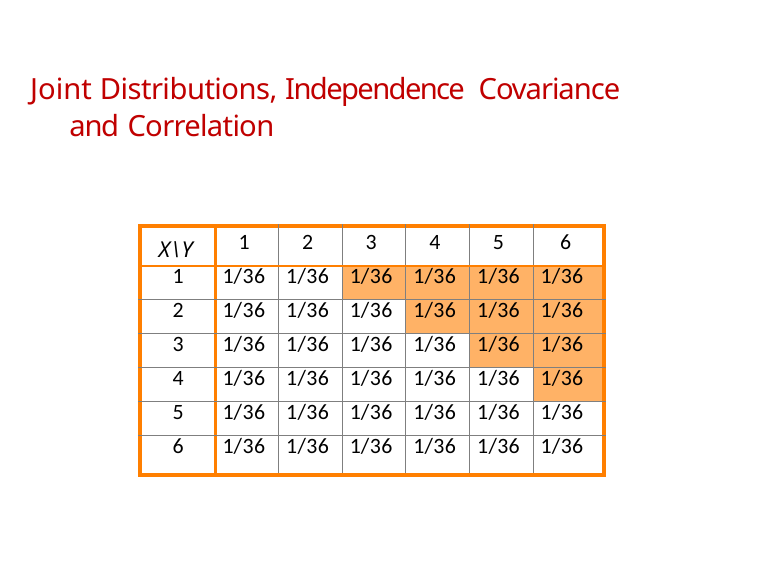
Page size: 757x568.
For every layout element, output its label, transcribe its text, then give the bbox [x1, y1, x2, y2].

table_cell 1/36 [534, 368, 602, 401]
table_cell 1/36 [470, 368, 533, 401]
table_cell 1/36 [406, 334, 469, 367]
table_cell 1/36 [470, 436, 533, 473]
table_cell 1/36 [279, 300, 342, 333]
table_cell 1/36 [279, 402, 342, 435]
table_header 5 [470, 228, 533, 265]
table_cell 1/36 [406, 300, 469, 333]
table_header 2 [279, 228, 342, 265]
table_cell 1/36 [217, 267, 278, 299]
table_cell 1/36 [470, 267, 533, 299]
table_header 1 [217, 228, 278, 265]
table_header 6 [534, 228, 602, 265]
table_cell 1/36 [343, 402, 405, 435]
table_cell 6 [142, 436, 214, 473]
table_cell 1/36 [343, 300, 405, 333]
table_cell 1/36 [406, 267, 469, 299]
table_cell 1/36 [279, 436, 342, 473]
table_cell 1/36 [343, 267, 405, 299]
table_cell 1/36 [534, 267, 602, 299]
table_header 3 [343, 228, 405, 265]
table_cell 1/36 [343, 368, 405, 401]
table_cell 1/36 [534, 436, 602, 473]
table_cell 1/36 [406, 402, 469, 435]
table_cell 1/36 [534, 300, 602, 333]
table_cell 1/36 [217, 300, 278, 333]
table_cell 4 [142, 368, 214, 401]
table_cell 5 [142, 402, 214, 435]
table_cell 1 [142, 267, 214, 299]
table_cell 2 [142, 300, 214, 333]
table_cell 1/36 [217, 334, 278, 367]
table_cell 1/36 [470, 402, 533, 435]
table_cell 1/36 [470, 334, 533, 367]
table_cell 1/36 [217, 368, 278, 401]
table_cell 1/36 [534, 334, 602, 367]
table_cell 1/36 [534, 402, 602, 435]
table_cell 1/36 [470, 300, 533, 333]
table_cell 1/36 [406, 368, 469, 401]
table_cell 1/36 [279, 334, 342, 367]
table_cell 1/36 [217, 436, 278, 473]
text_box Joint Distributions, Independence Covariance and Correlation [28, 68, 666, 143]
table_cell 1/36 [406, 436, 469, 473]
table_cell 1/36 [279, 267, 342, 299]
table_cell 1/36 [279, 368, 342, 401]
table_cell 3 [142, 334, 214, 367]
table_cell 1/36 [343, 436, 405, 473]
table_cell 1/36 [343, 334, 405, 367]
table_header X\Y [142, 228, 214, 265]
table_cell 1/36 [217, 402, 278, 435]
table_header 4 [406, 228, 469, 265]
